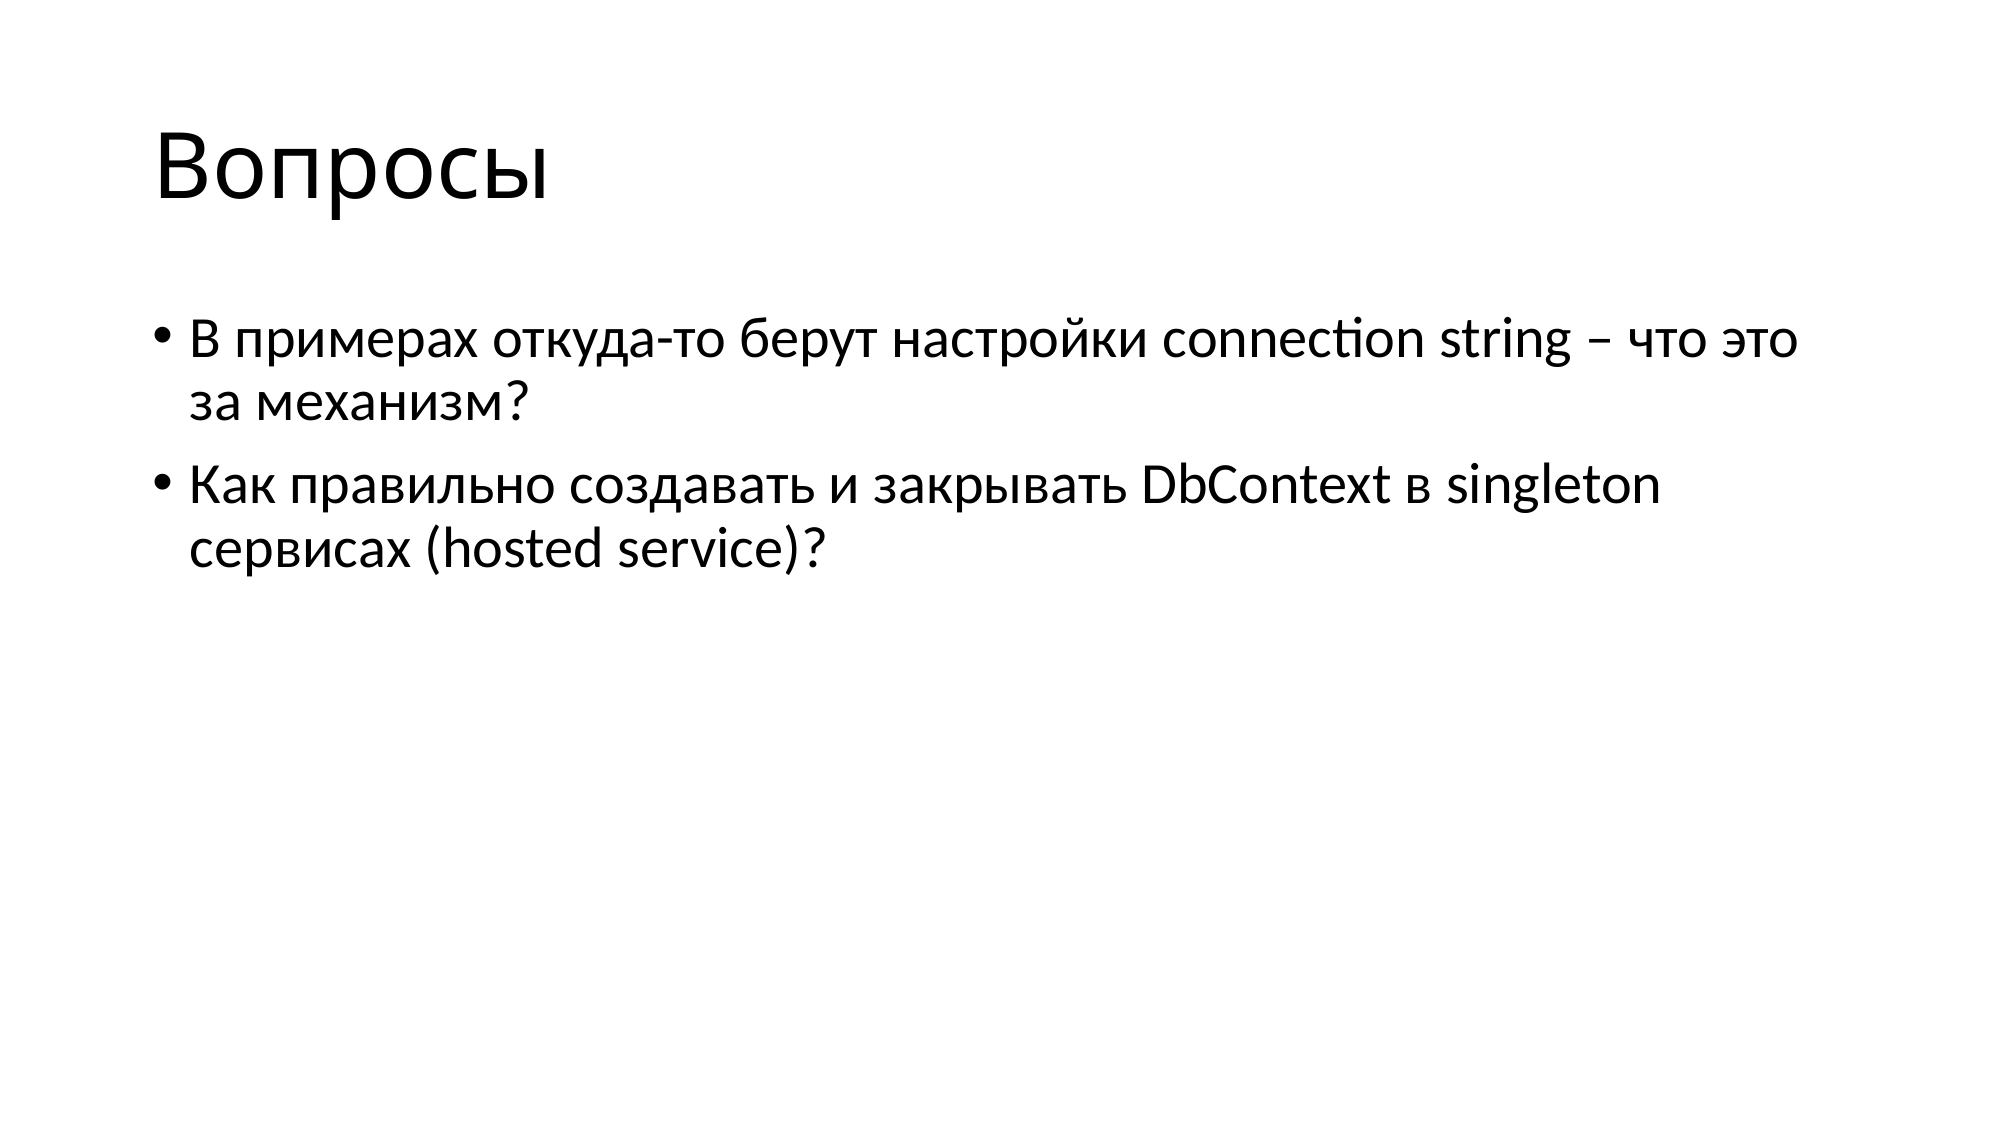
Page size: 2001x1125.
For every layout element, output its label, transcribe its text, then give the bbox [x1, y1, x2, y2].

list В примерах откуда-то берут настройки connection string – что это за механизм? Как правильно создавать и закрывать DbContext в singleton сервисах (hosted service)? [137, 299, 1863, 1014]
title Вопросы [137, 59, 1863, 278]
